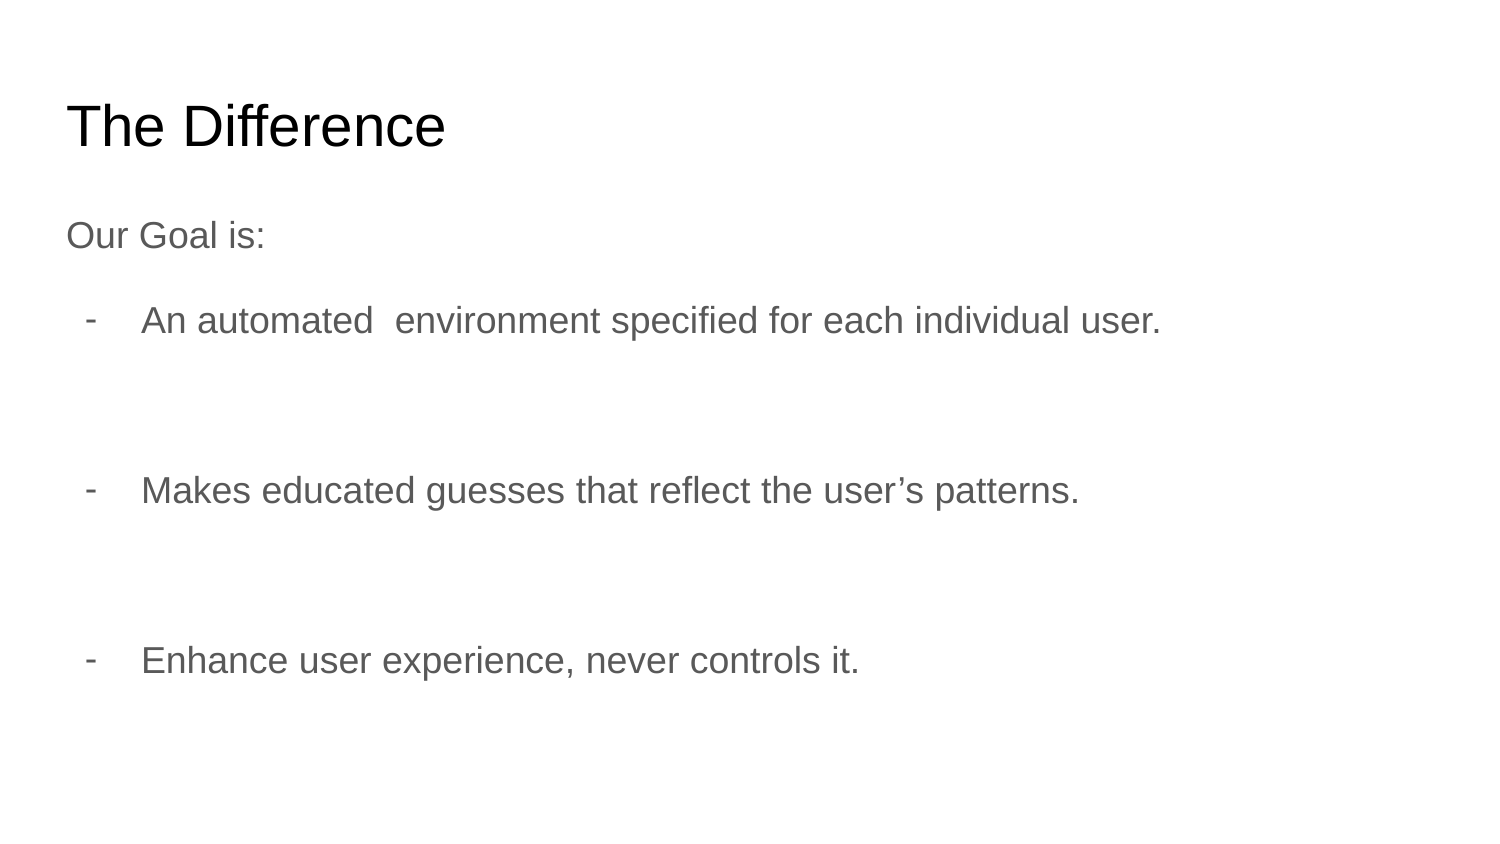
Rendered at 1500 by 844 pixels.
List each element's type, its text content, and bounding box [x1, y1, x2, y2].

list Our Goal is: An automated environment specified for each individual user. Makes educated guesses that reflect the user’s patterns. Enhance user experience, never controls it. [51, 189, 1449, 750]
title The Difference [51, 72, 1449, 167]
